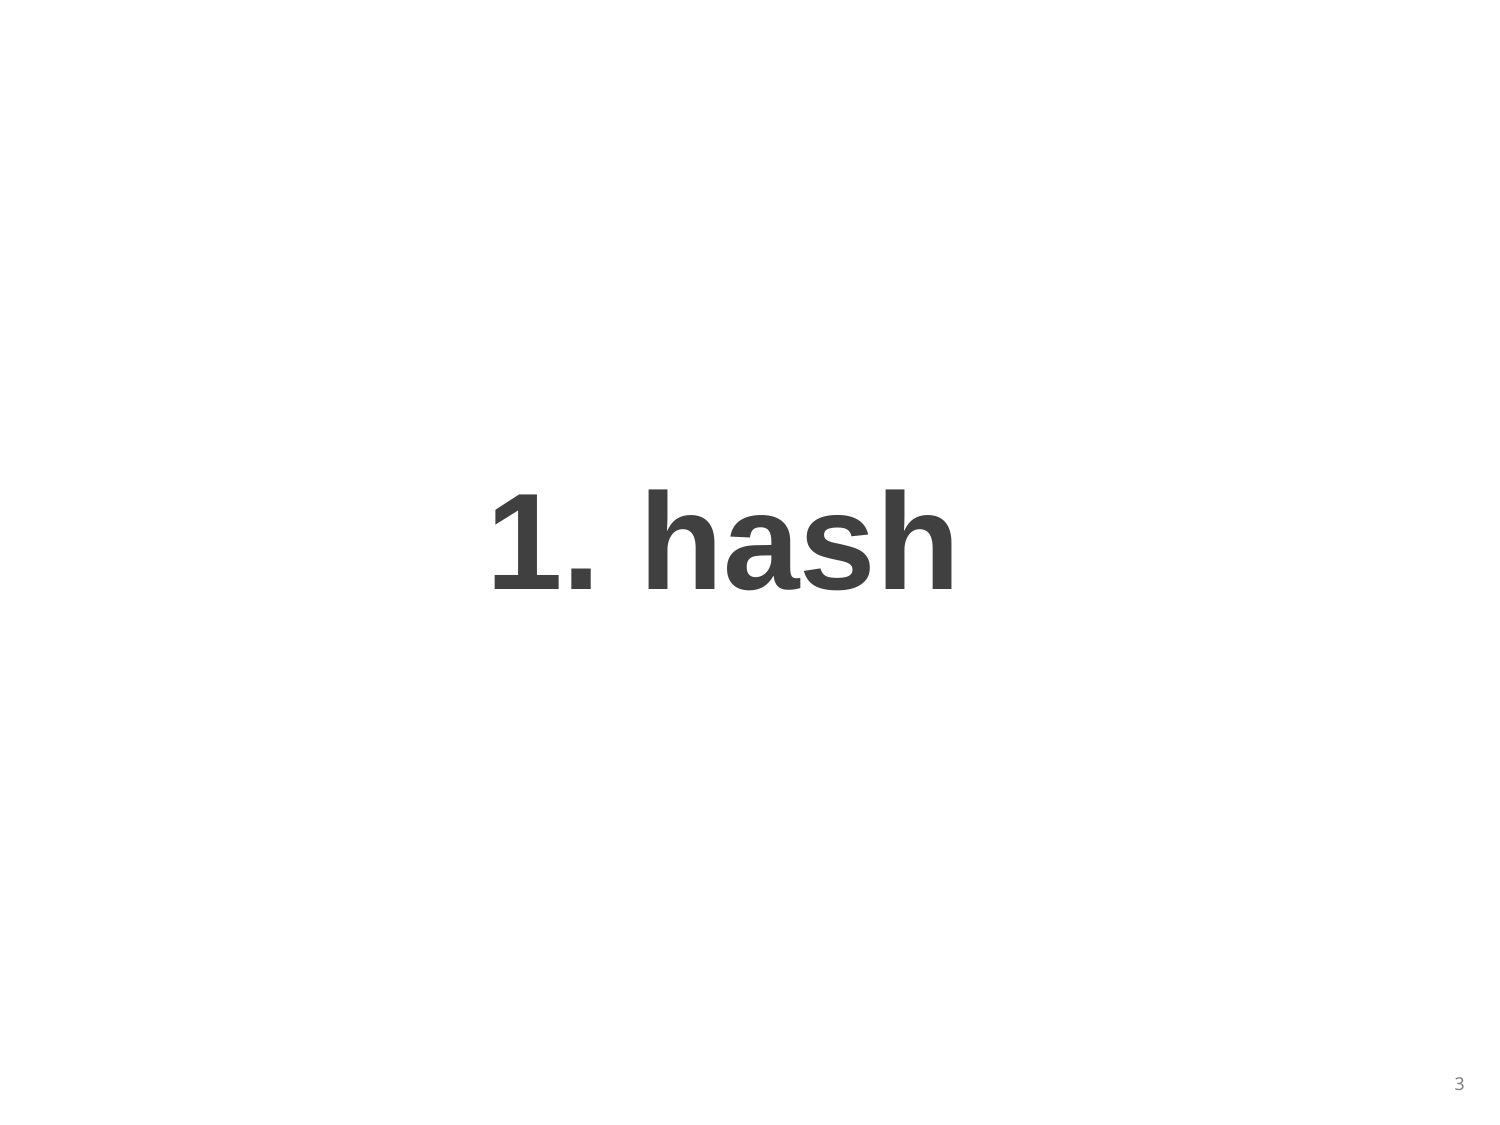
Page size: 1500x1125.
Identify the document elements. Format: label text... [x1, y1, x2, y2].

text_box 1. hash [64, 444, 1382, 625]
